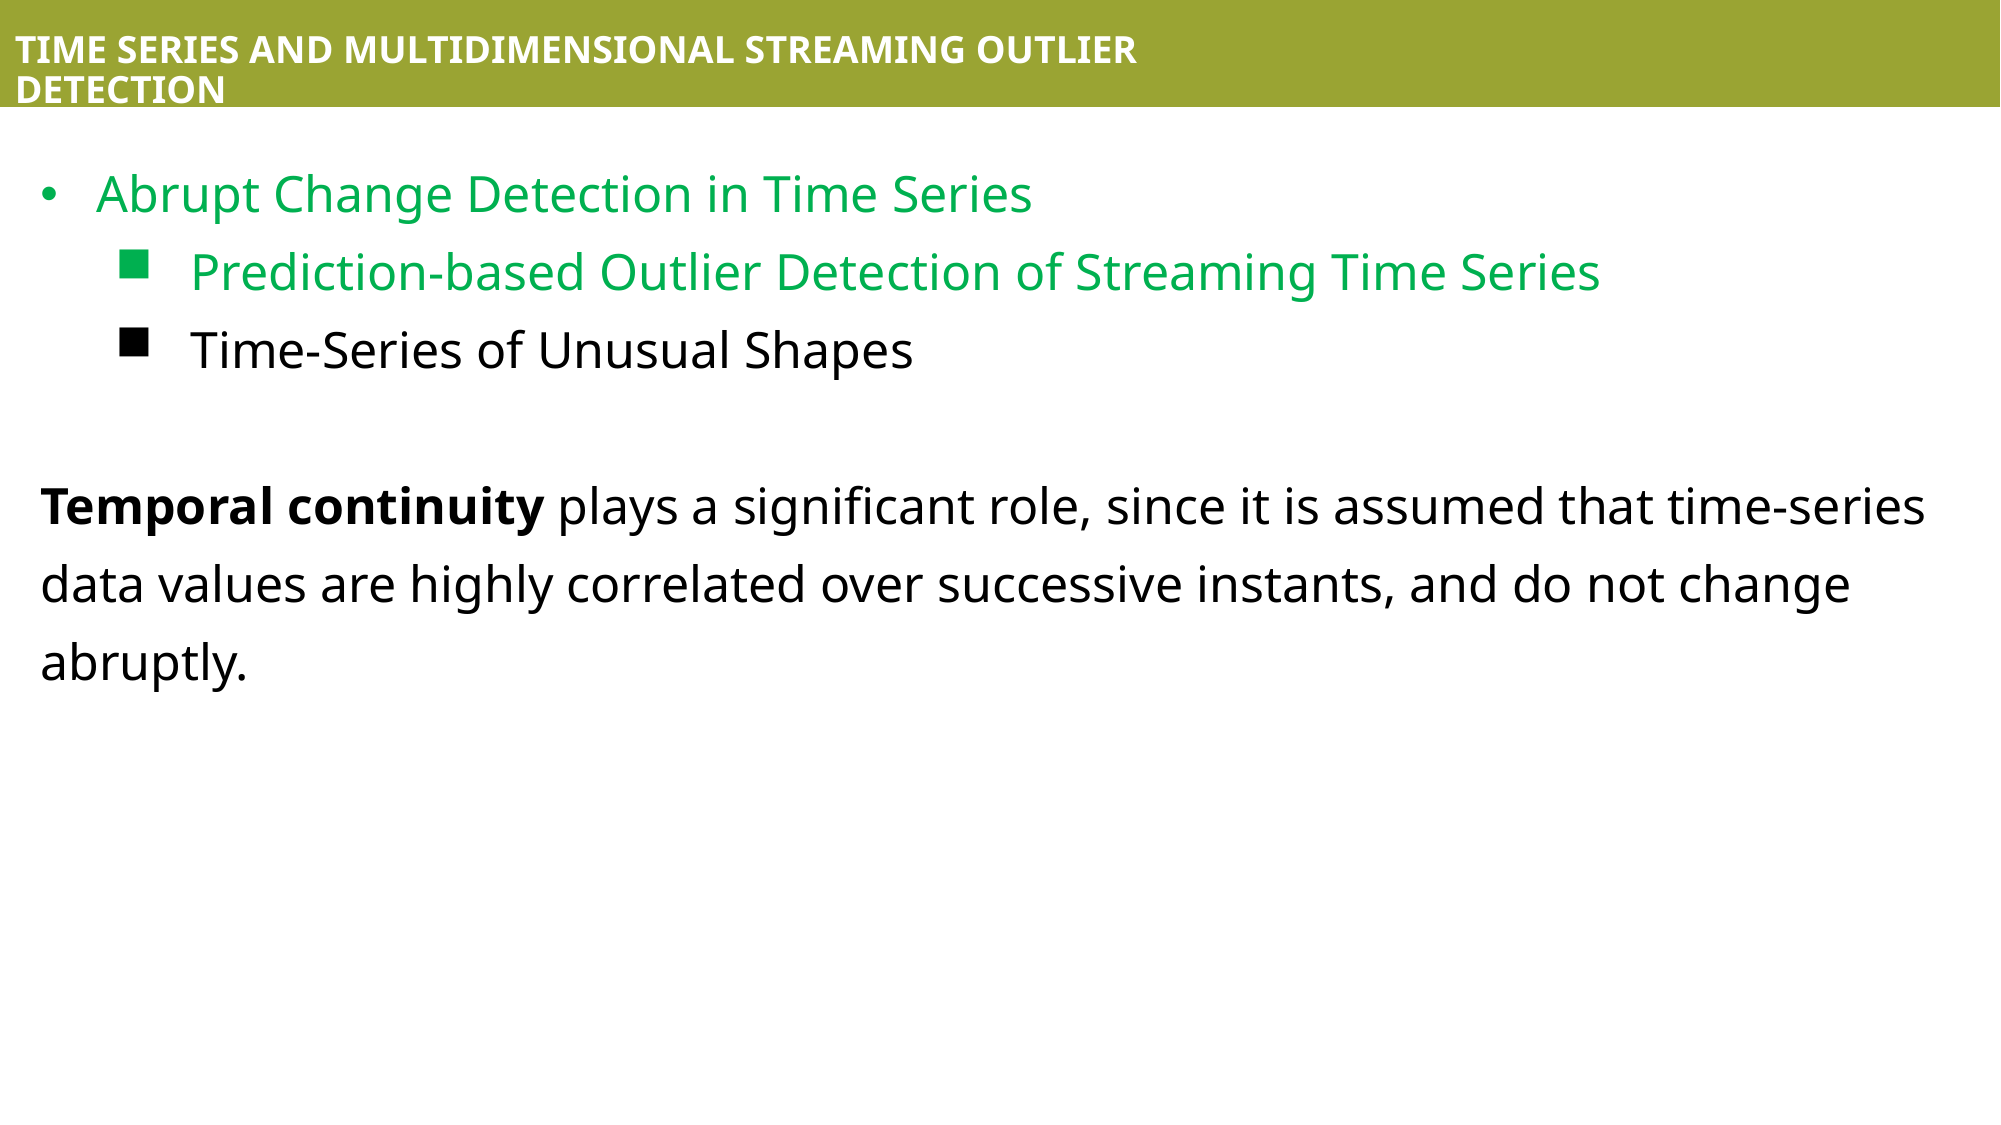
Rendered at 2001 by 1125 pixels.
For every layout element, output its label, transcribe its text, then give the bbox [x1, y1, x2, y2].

text_box Abrupt Change Detection in Time Series Prediction-based Outlier Detection of Streaming Time Series Time-Series of Unusual Shapes Temporal continuity plays a significant role, since it is assumed that time-series data values are highly correlated over successive instants, and do not change abruptly. [25, 137, 1975, 698]
list TIME SERIES AND MULTIDIMENSIONAL STREAMING OUTLIER DETECTION [0, 23, 1264, 84]
